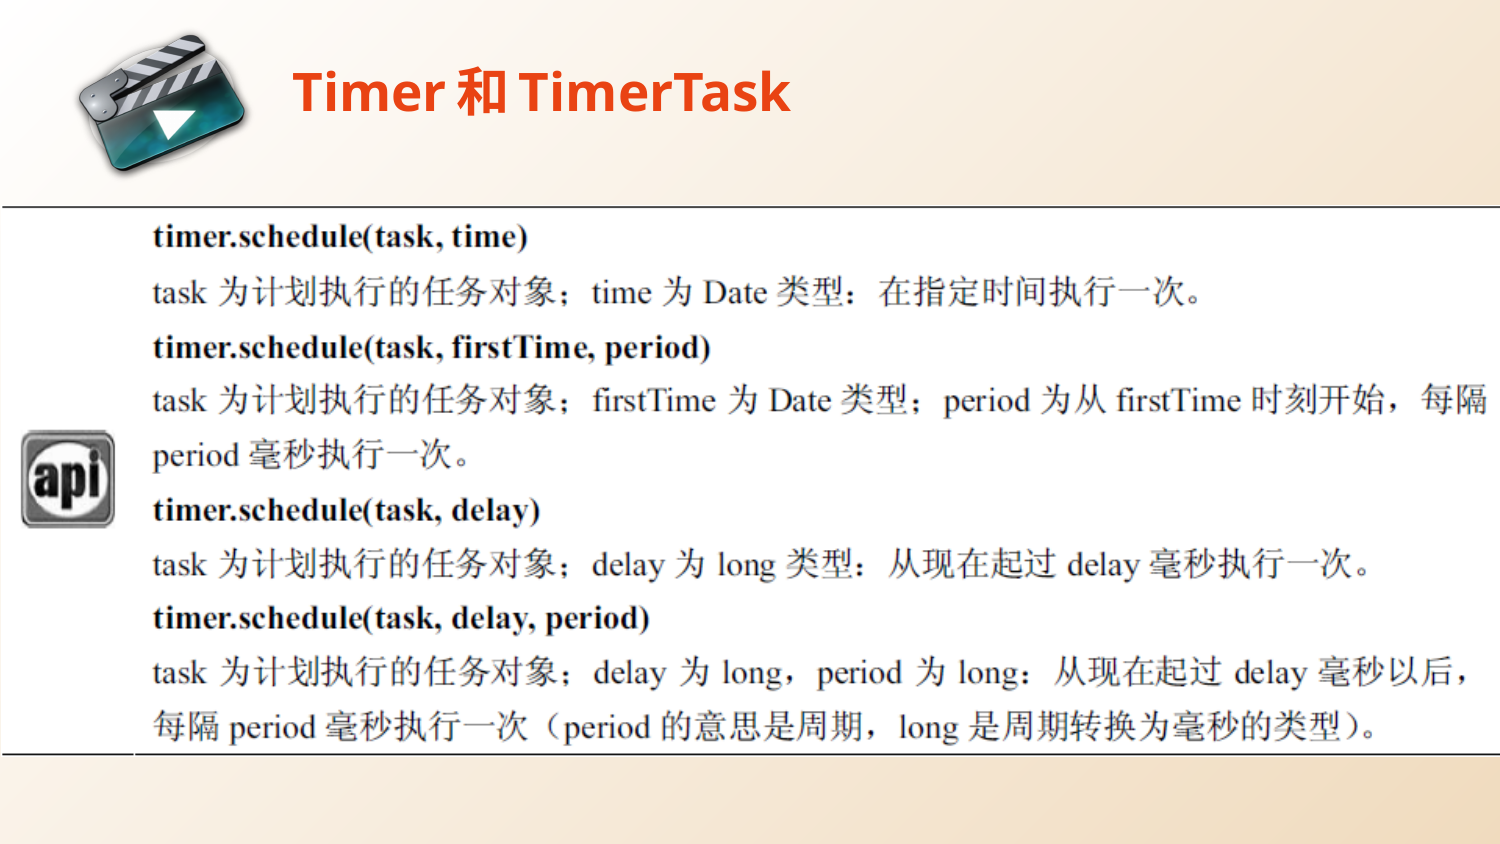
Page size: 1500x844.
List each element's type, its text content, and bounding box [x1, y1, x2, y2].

title Timer和TimerTask [277, 58, 1425, 123]
picture [60, 16, 263, 193]
picture [1, 205, 1500, 757]
